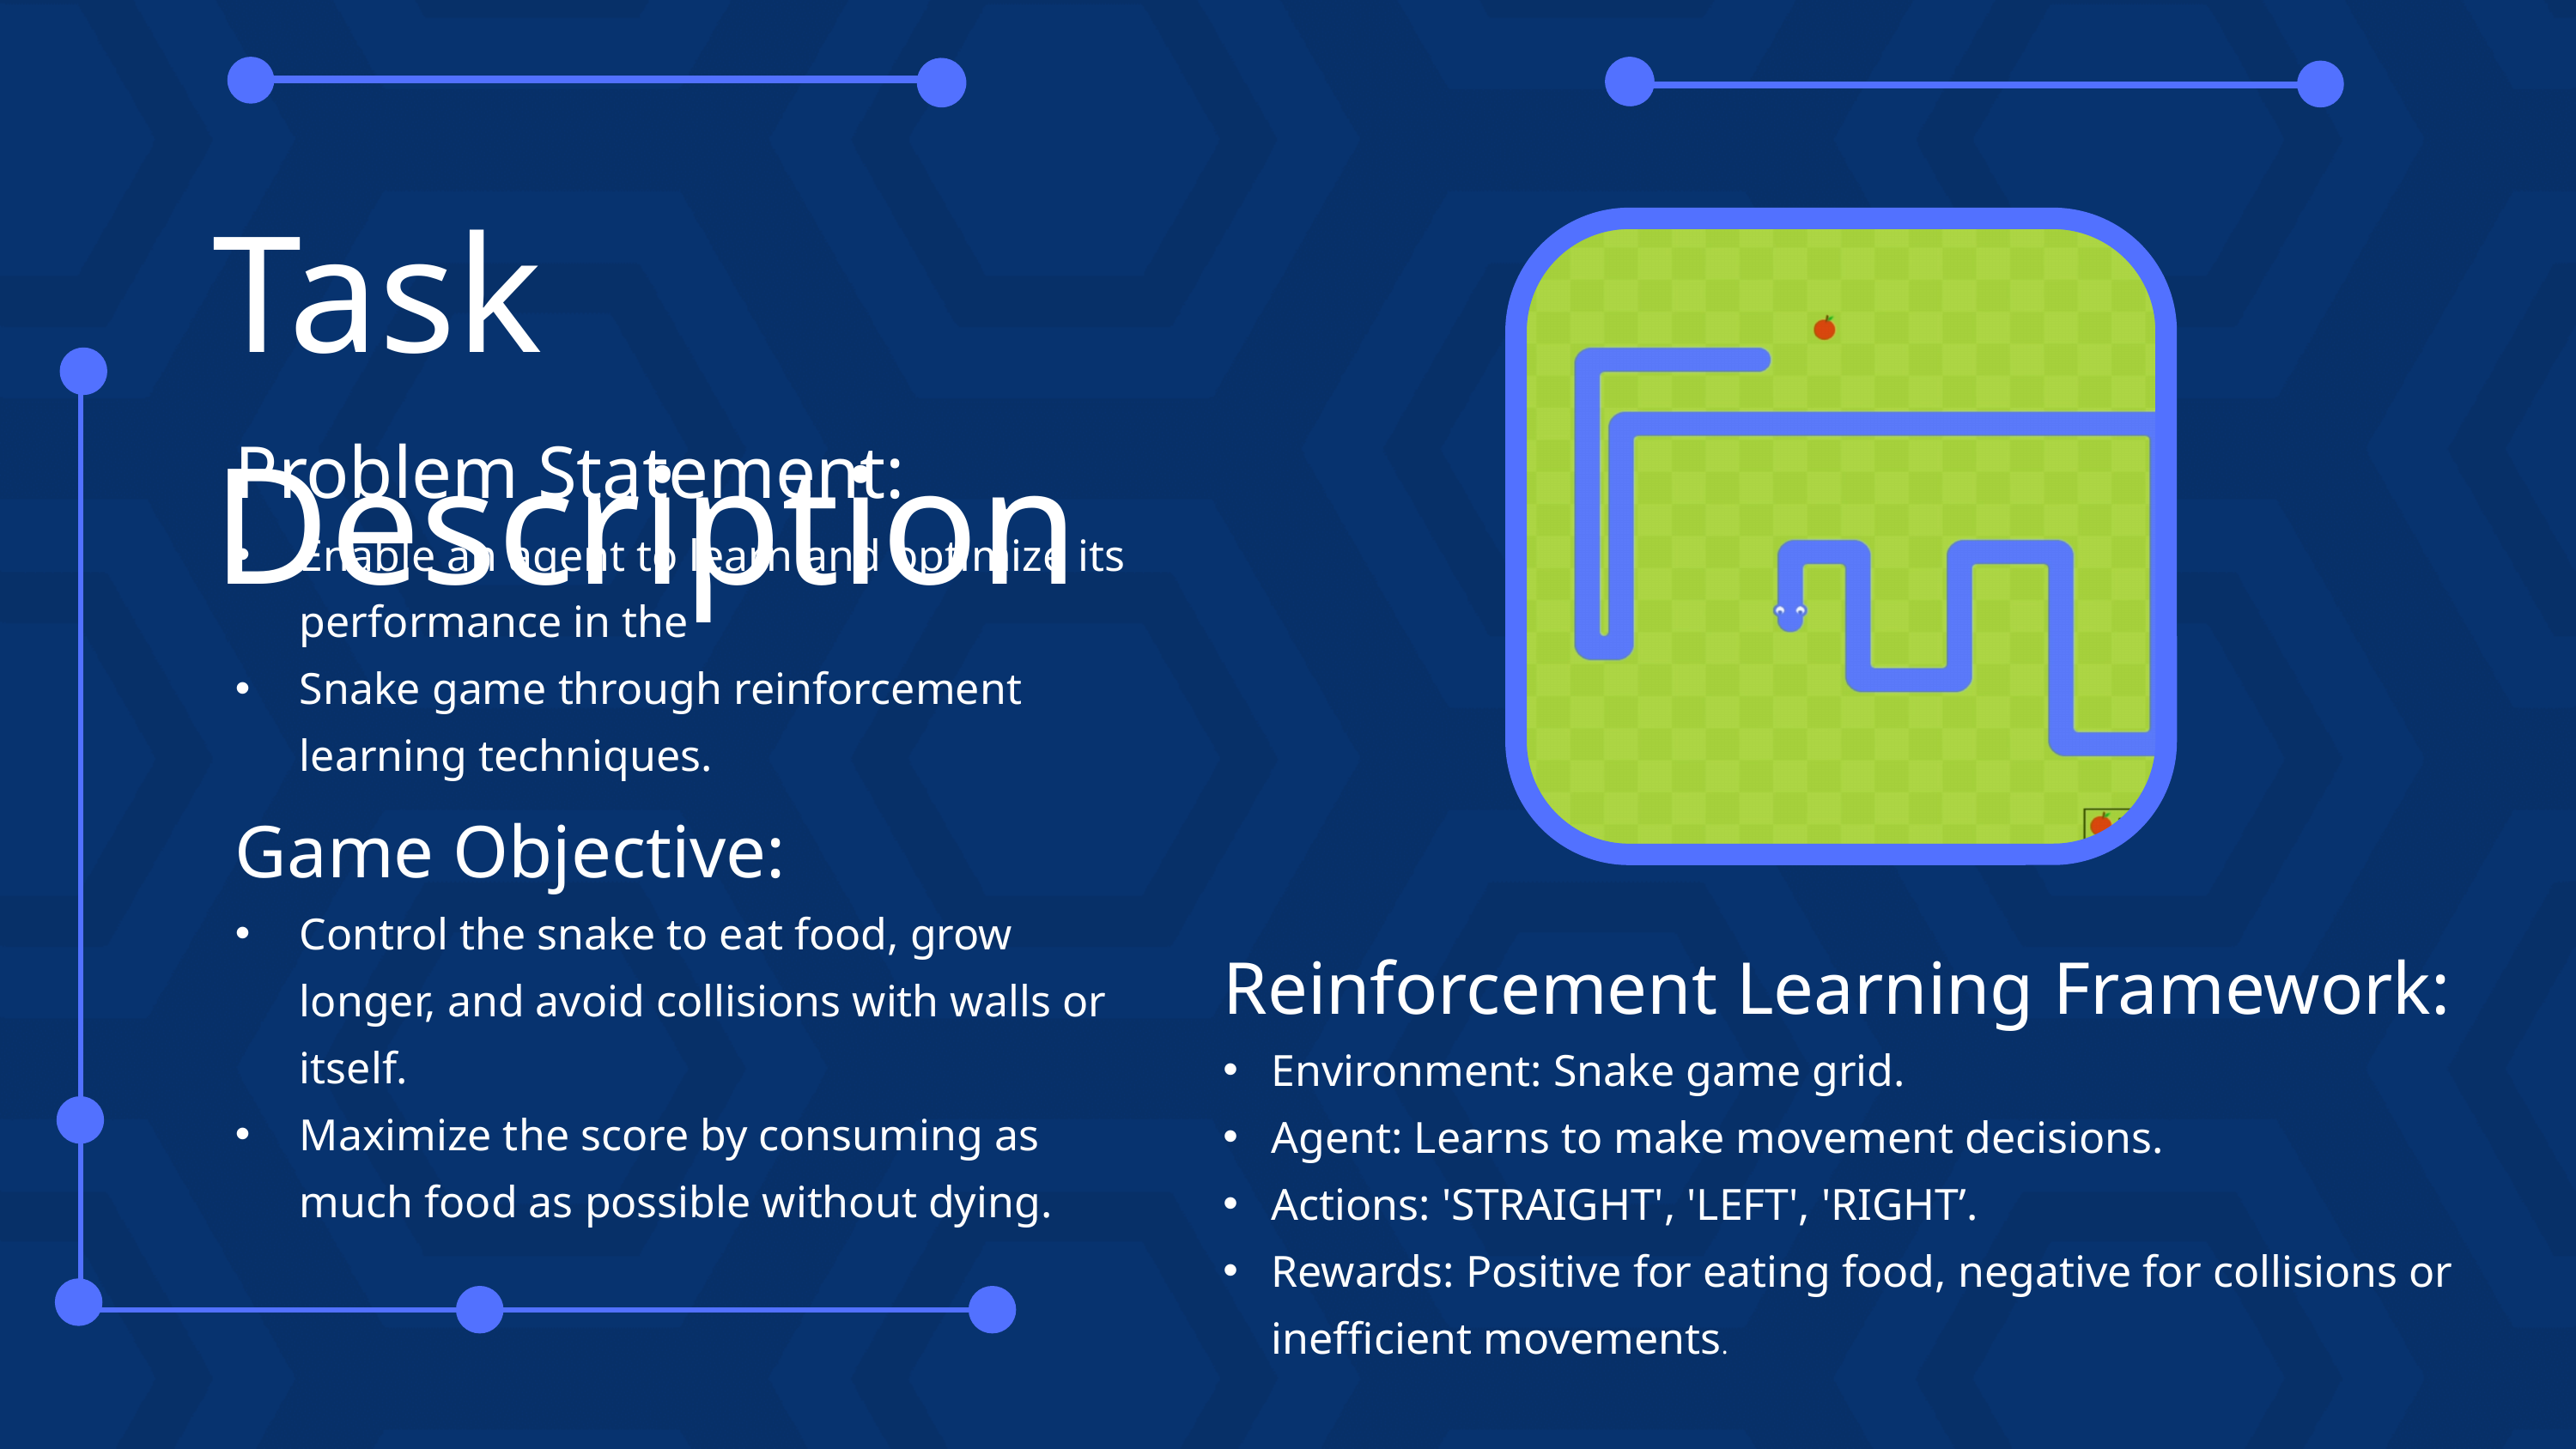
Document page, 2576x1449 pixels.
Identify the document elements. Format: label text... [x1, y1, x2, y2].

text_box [54, 1277, 103, 1326]
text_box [56, 1095, 105, 1144]
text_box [227, 56, 967, 108]
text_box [1604, 56, 2345, 108]
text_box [968, 1285, 1017, 1334]
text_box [59, 347, 108, 396]
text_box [455, 1285, 504, 1334]
text_box Problem Statement: Enable an agent to learn and optimize its performance in the Snake game through reinforcement learning techniques. Game Objective: Control the snake to eat food, grow longer, and avoid collisions with walls or itself. Maximize the score by consuming as much food as possible without dying. [231, 401, 1160, 1227]
picture [0, 0, 2576, 1449]
text_box Task Description [212, 152, 1252, 616]
text_box Reinforcement Learning Framework: Environment: Snake game grid. Agent: Learns to make movement decisions. Actions: 'STRAIGHT', 'LEFT', 'RIGHT’. Rewards: Positive for eating food, negative for collisions or inefficient movements. [1206, 910, 2476, 1369]
